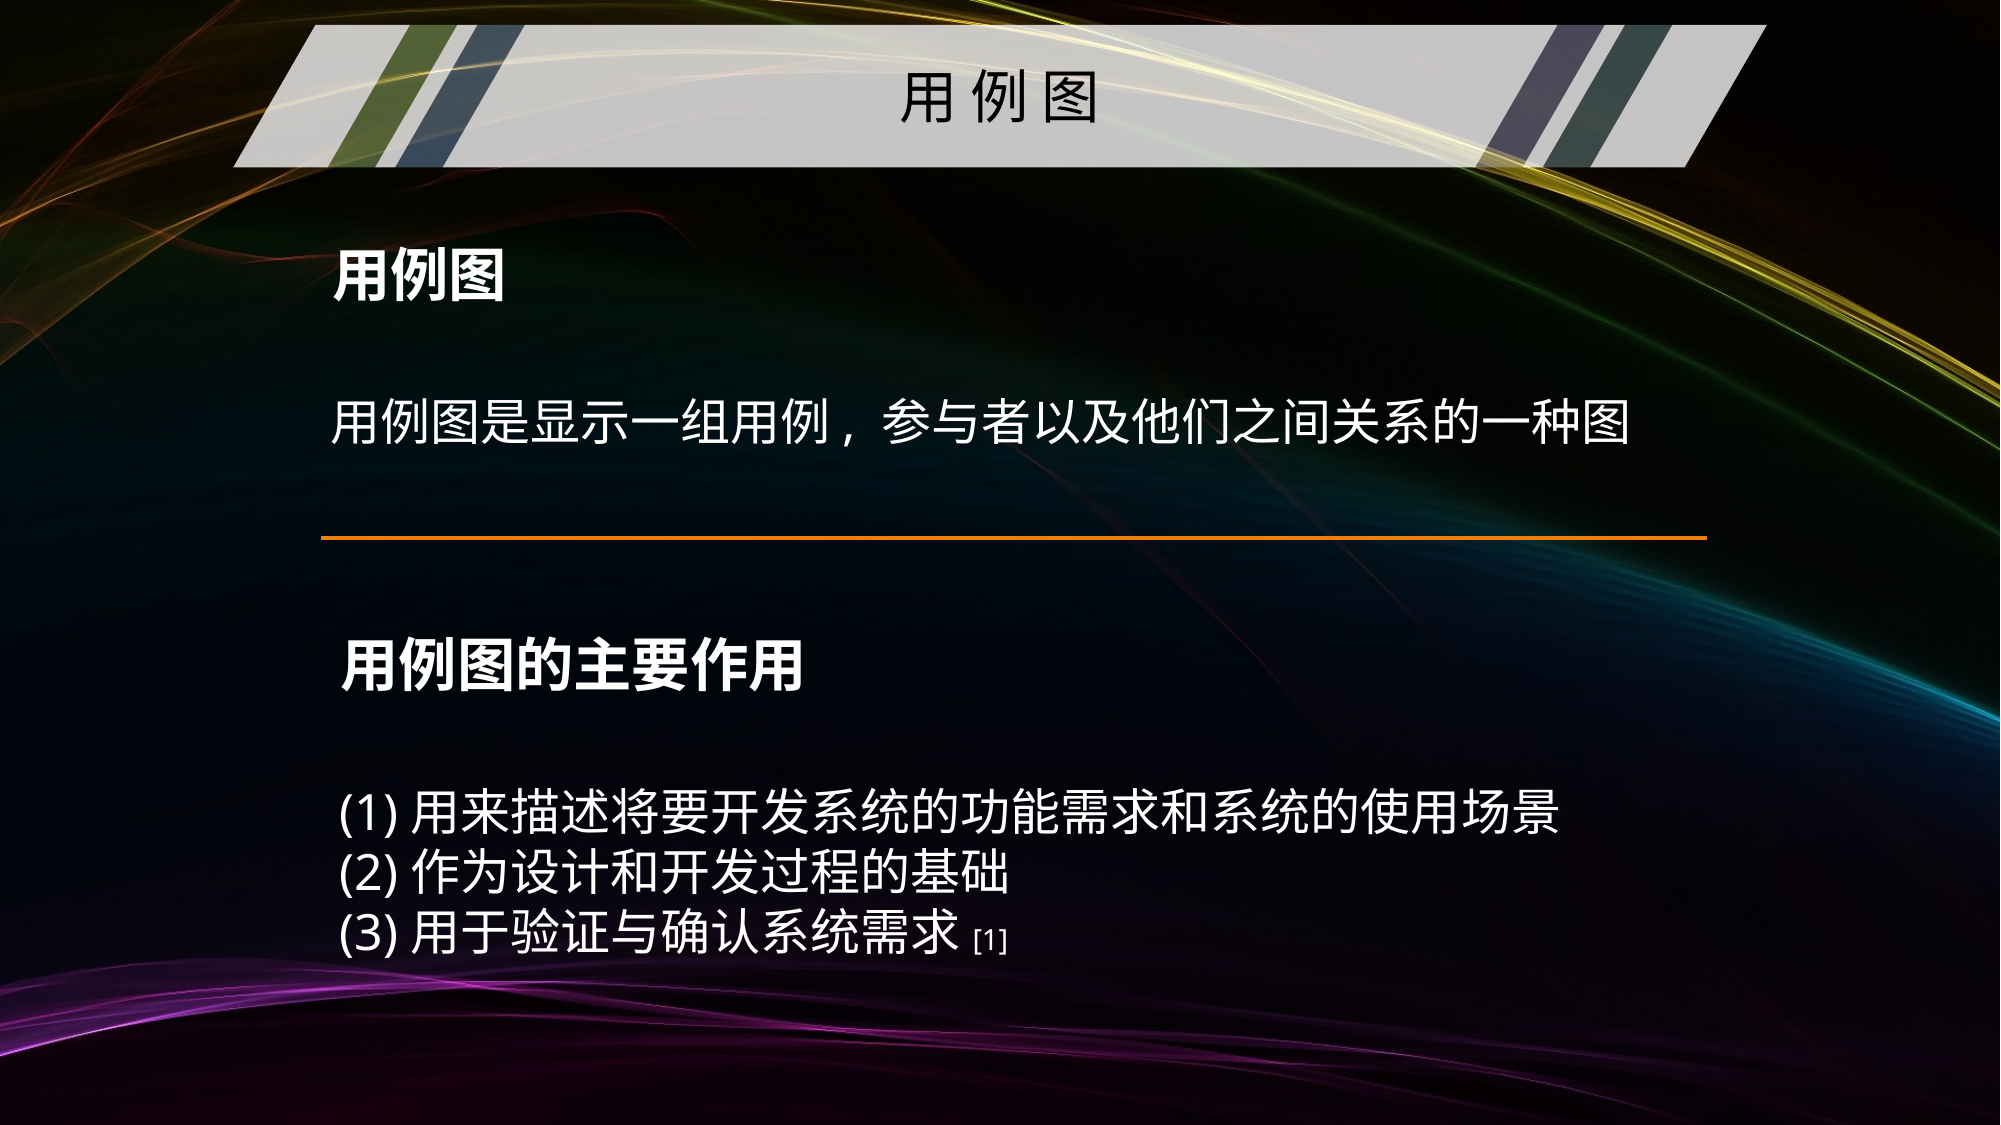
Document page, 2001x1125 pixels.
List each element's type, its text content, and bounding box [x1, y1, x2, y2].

text_box [231, 23, 412, 169]
text_box [1520, 23, 1627, 169]
text_box 用例图是显示一组用例, 参与者以及他们之间关系的一种图 [315, 382, 1646, 458]
text_box [1476, 23, 1604, 169]
text_box [396, 23, 524, 169]
text_box 用例图 [317, 230, 522, 316]
text_box [329, 23, 456, 169]
slide_number 5 [1412, 1042, 1863, 1103]
text_box [440, 23, 1560, 169]
text_box (1)用来描述将要开发系统的功能需求和系统的使用场景 (2)作为设计和开发过程的基础 (3)用于验证与确认系统需求[1] [325, 773, 1576, 969]
text_box 用例图的主要作用 [325, 621, 822, 706]
picture [0, 0, 2000, 1125]
text_box [373, 23, 480, 169]
text_box [1588, 23, 1769, 169]
text_box [1544, 23, 1671, 169]
text_box 用 例 图 [609, 53, 1390, 139]
footer [662, 1042, 1338, 1103]
